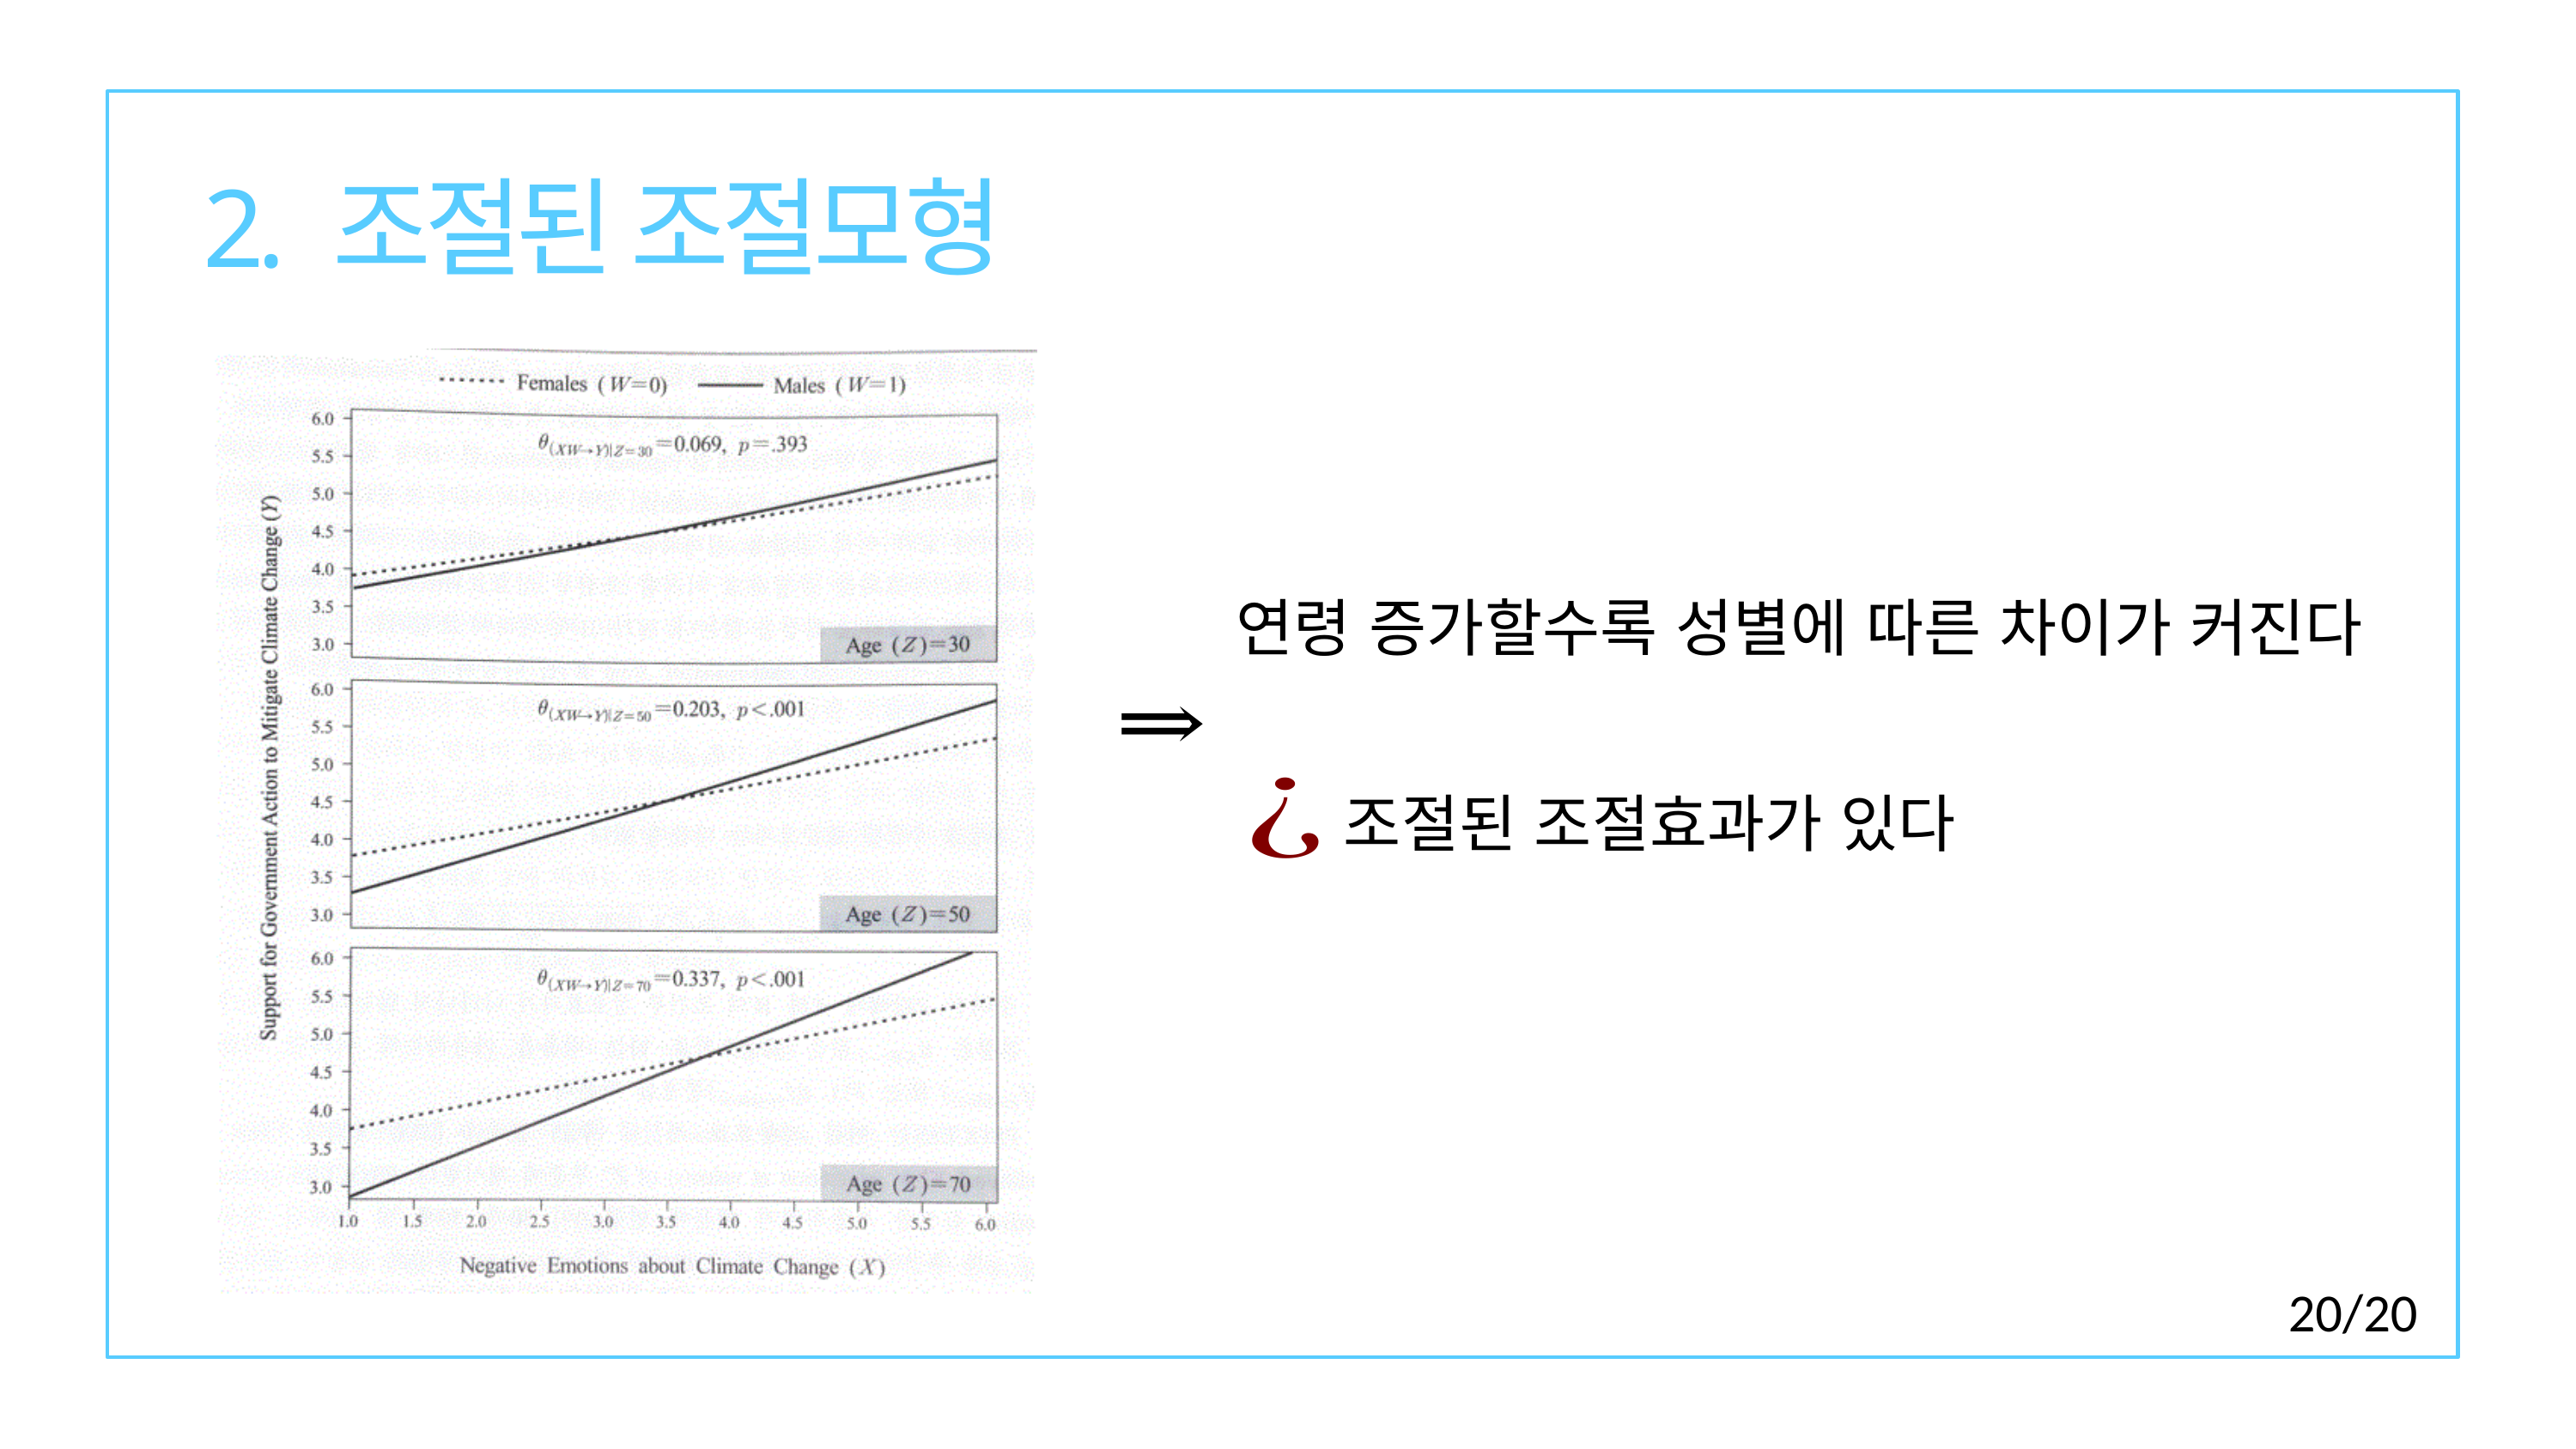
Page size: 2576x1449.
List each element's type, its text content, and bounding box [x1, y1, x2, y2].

text_box 2. 조절된 조절모형 [190, 153, 1729, 295]
text_box [106, 89, 2460, 1359]
picture [214, 348, 1037, 1294]
text_box 20/20 [2275, 1271, 2448, 1349]
text_box 연령 증가할수록 성별에 따른 차이가 커진다 [1224, 582, 2426, 670]
text_box 조절된 조절효과가 있다 [1331, 778, 2533, 866]
